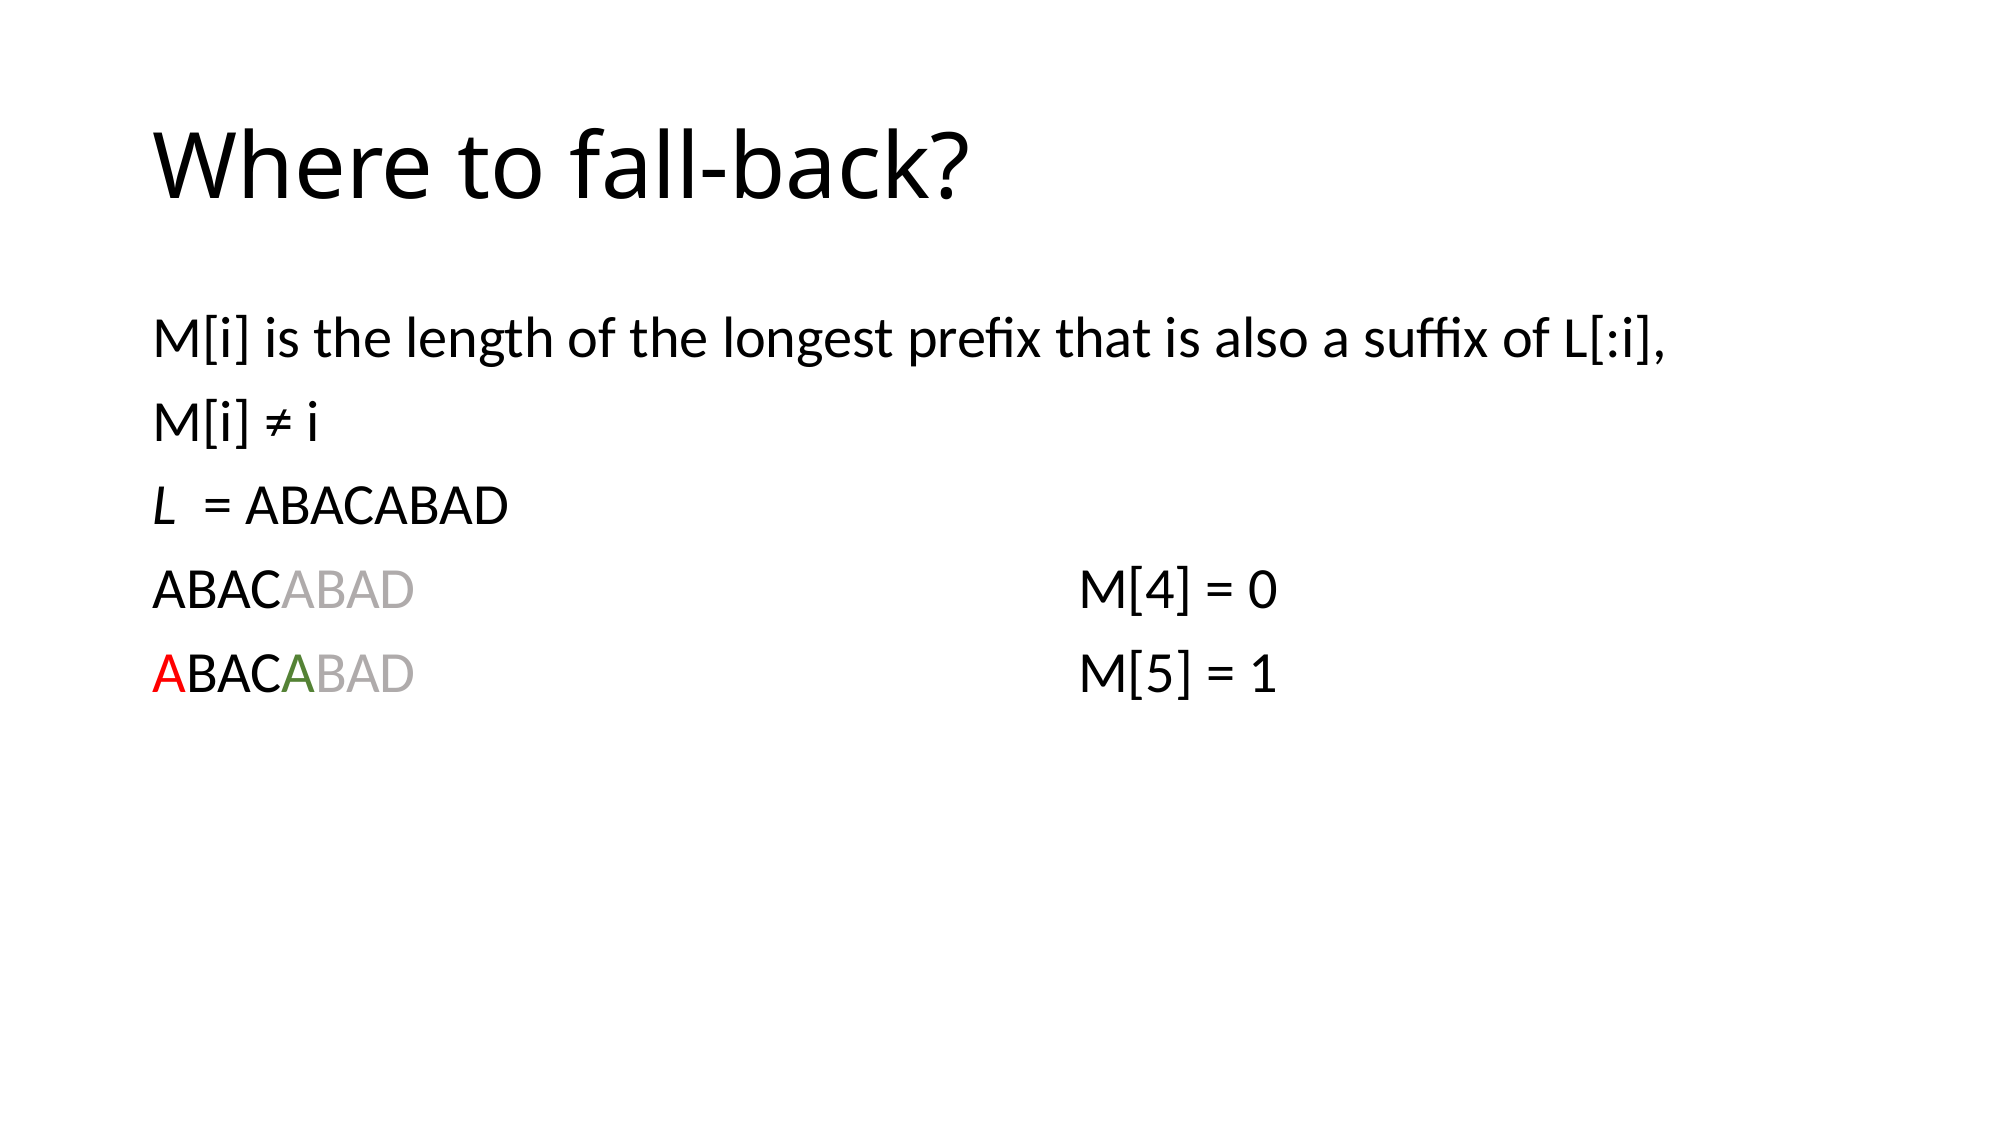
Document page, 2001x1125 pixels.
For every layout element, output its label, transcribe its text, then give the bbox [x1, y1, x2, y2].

list M[i] is the length of the longest prefix that is also a suffix of L[:i], M[i] ≠ i L = ABACABAD ABACABAD M[4] = 0 ABACABAD M[5] = 1 [137, 299, 1863, 1014]
title Where to fall-back? [137, 59, 1863, 278]
